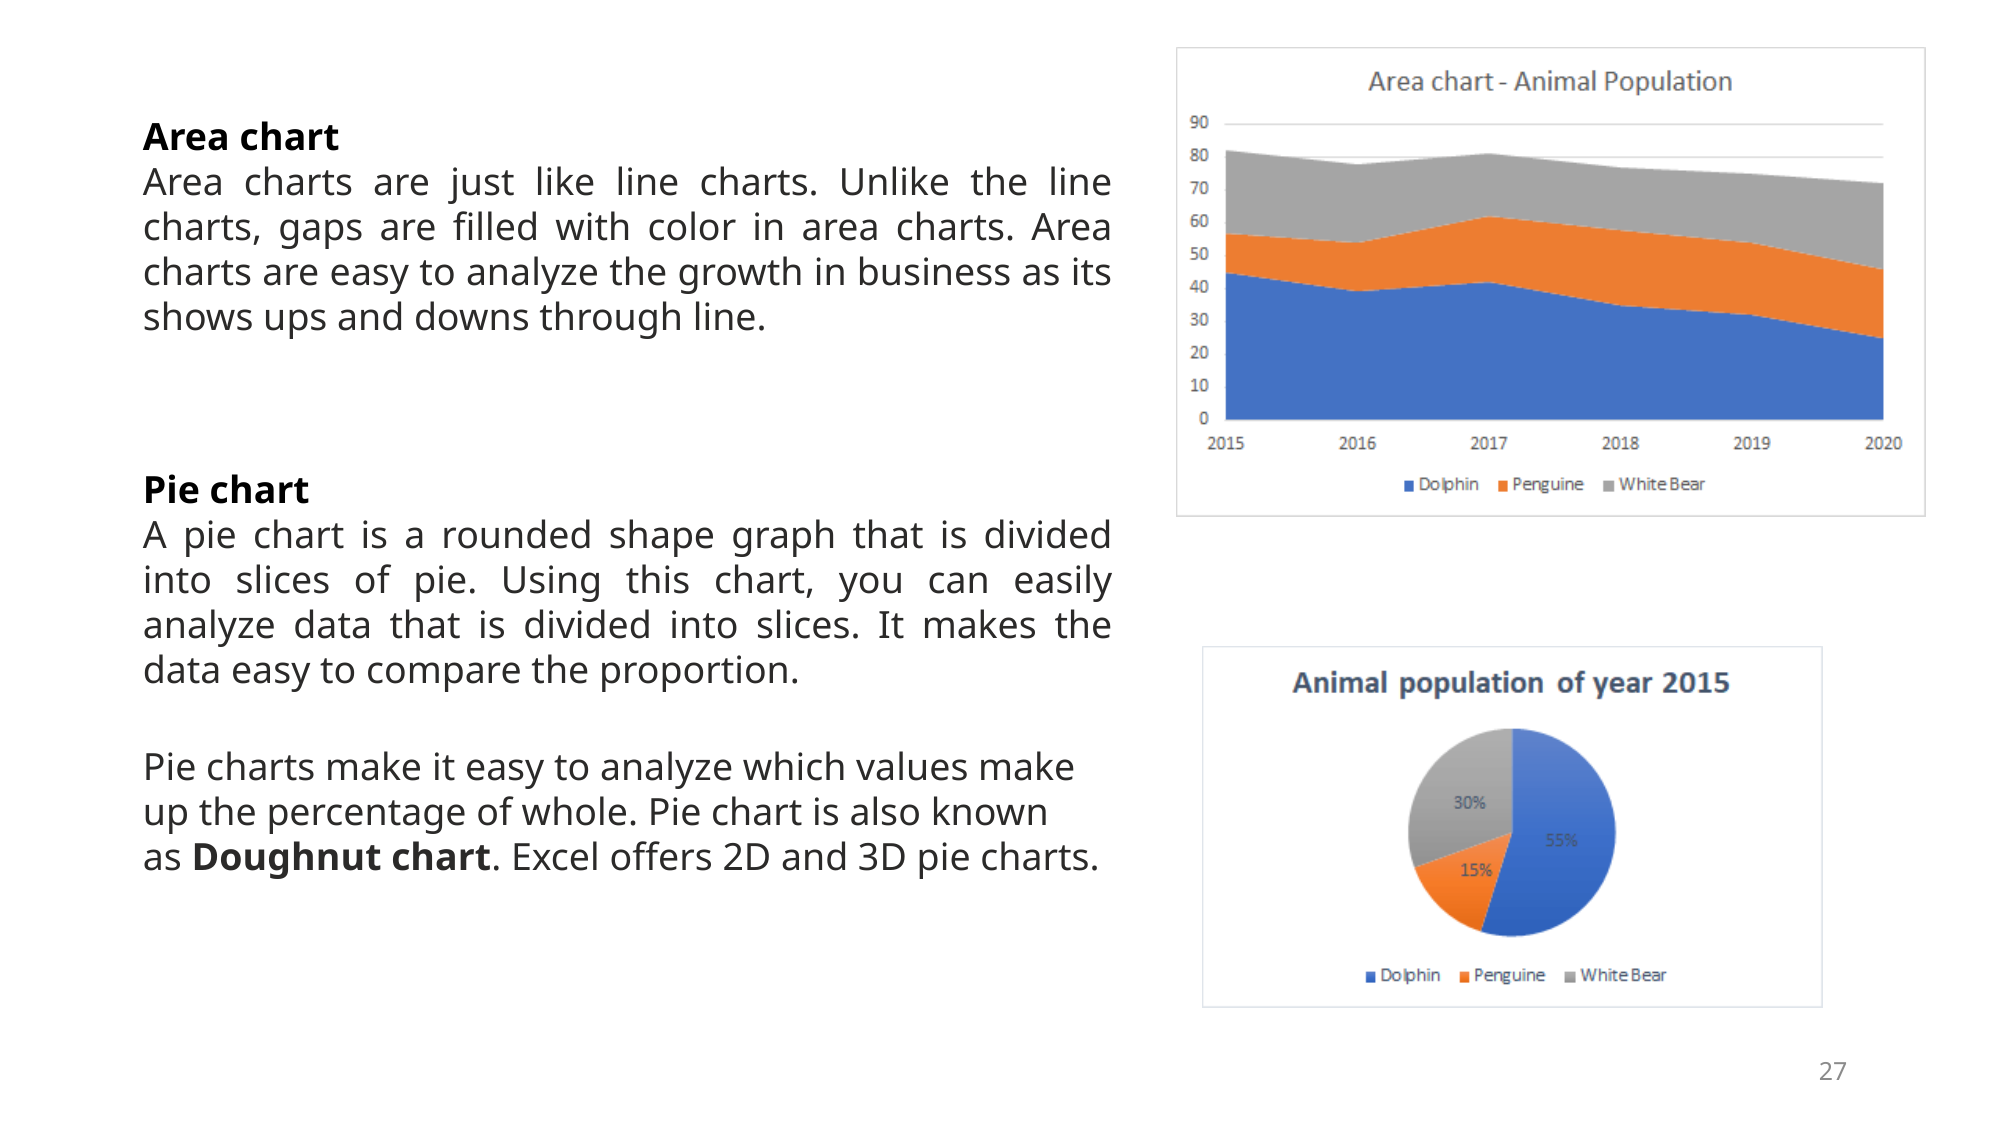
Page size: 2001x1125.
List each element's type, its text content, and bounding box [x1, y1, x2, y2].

picture [1202, 646, 1823, 1008]
picture [1176, 47, 1926, 517]
text_box Area chart Area charts are just like line charts. Unlike the line charts, gaps are filled with color in area charts. Area charts are easy to analyze the growth in business as its shows ups and downs through line. [128, 105, 1129, 346]
slide_number 27 [1325, 1042, 1863, 1103]
text_box Pie charts make it easy to analyze which values make up the percentage of whole. Pie chart is also known as Doughnut chart. Excel offers 2D and 3D pie charts. [128, 735, 1129, 886]
text_box Pie chart A pie chart is a rounded shape graph that is divided into slices of pie. Using this chart, you can easily analyze data that is divided into slices. It makes the data easy to compare the proportion. [128, 458, 1129, 699]
